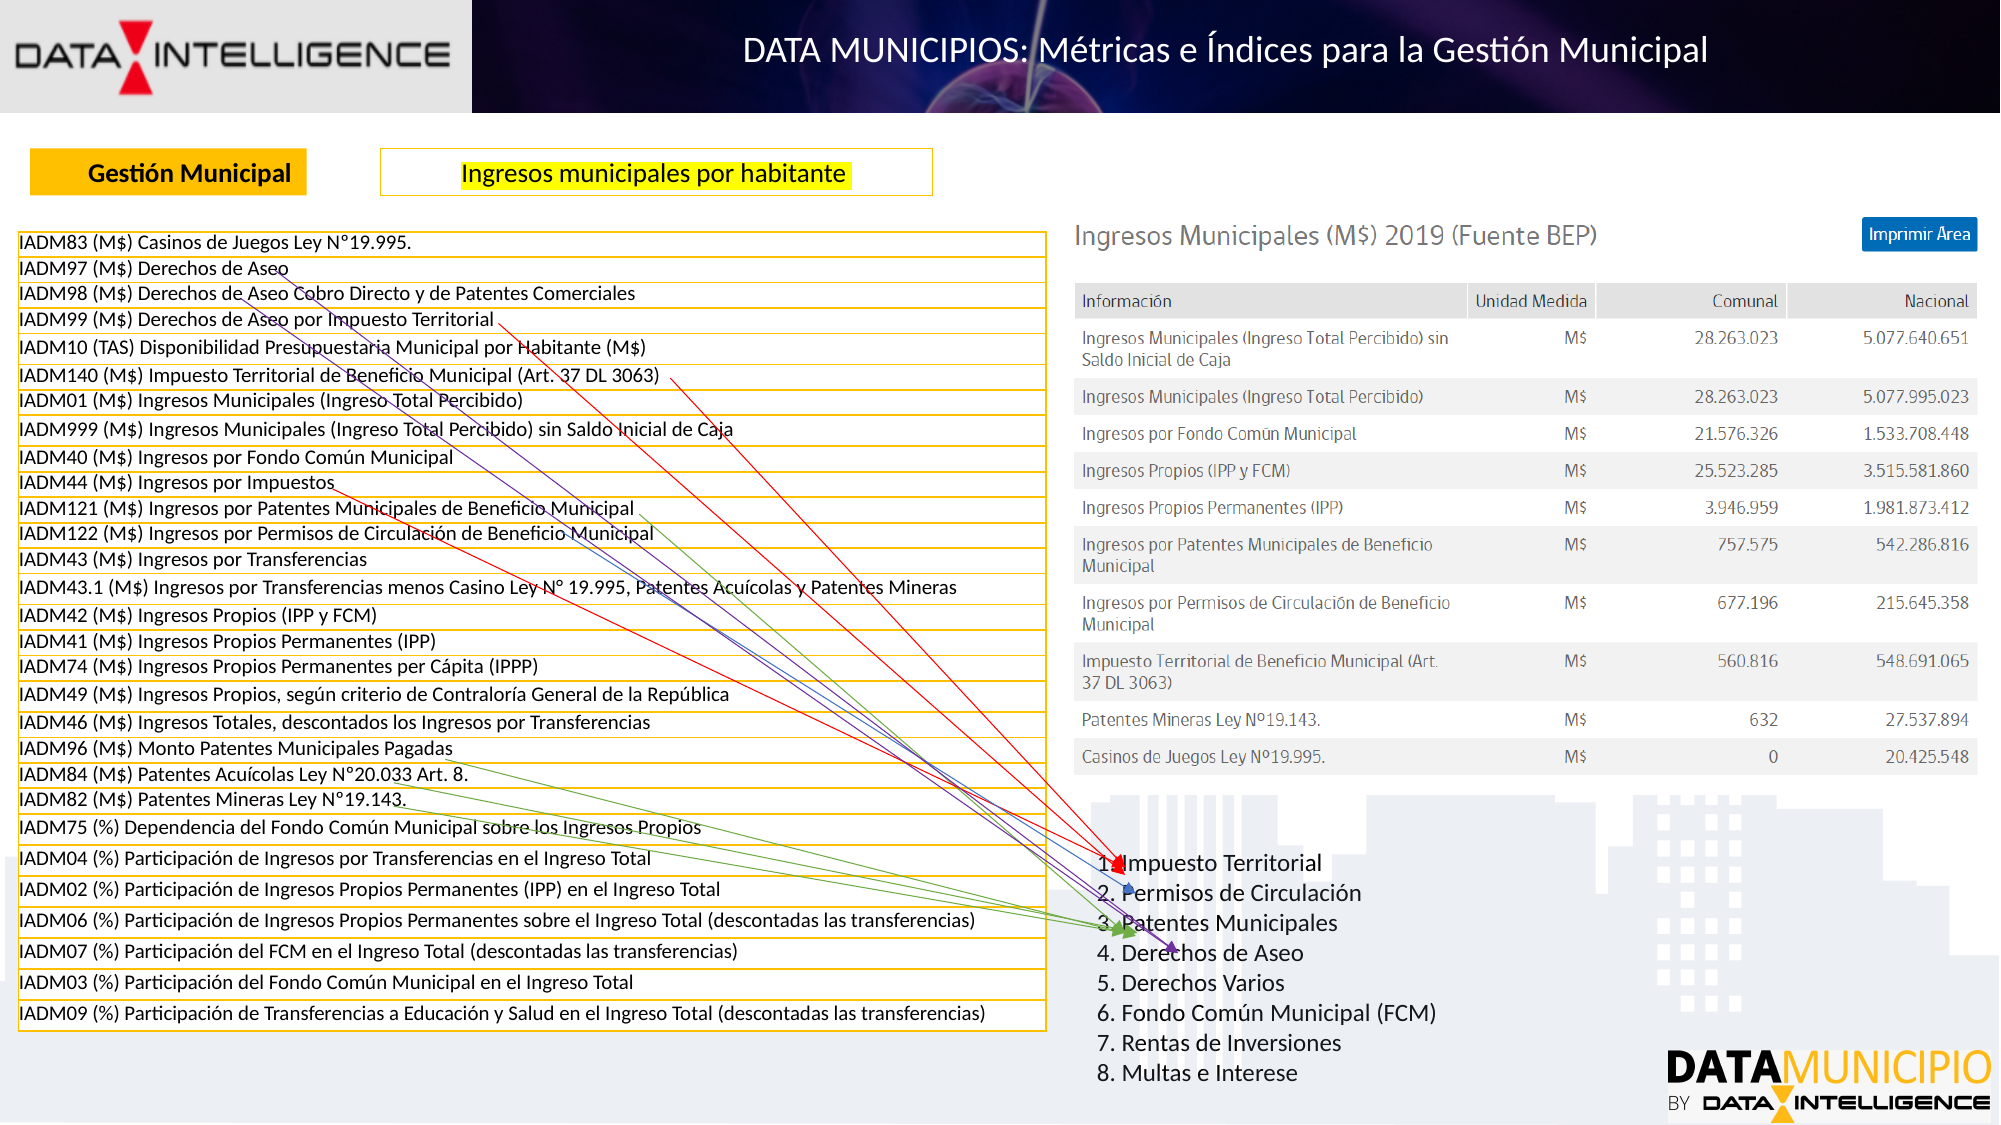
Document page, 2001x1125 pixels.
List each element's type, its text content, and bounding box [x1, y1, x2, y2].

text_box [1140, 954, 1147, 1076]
text_box [0, 795, 1999, 1125]
table_cell IADM999 (M$) Ingresos Municipales (Ingreso Total Percibido) sin Saldo Inicial de Caja [19, 416, 240, 445]
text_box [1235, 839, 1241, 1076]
picture [1055, 215, 1990, 795]
table_cell IADM82 (M$) Patentes Mineras Ley Nº19.143. [19, 789, 240, 813]
table_cell IADM49 (M$) Ingresos Propios, según criterio de Contraloría General de la República [19, 682, 240, 711]
table_cell IADM74 (M$) Ingresos Propios Permanentes per Cápita (IPPP) [19, 656, 240, 680]
text_box Ingresos municipales por habitante [380, 148, 933, 196]
table_cell IADM98 (M$) Derechos de Aseo Cobro Directo y de Patentes Comerciales [19, 283, 274, 307]
table_cell IADM07 (%) Participación del FCM en el Ingreso Total (descontadas las transferencias) [19, 939, 1045, 968]
table_cell IADM96 (M$) Monto Patentes Municipales Pagadas [19, 738, 240, 762]
picture [0, 0, 2000, 114]
table_cell IADM121 (M$) Ingresos por Patentes Municipales de Beneficio Municipal [19, 498, 240, 522]
table_cell IADM03 (%) Participación del Fondo Común Municipal en el Ingreso Total [19, 970, 1045, 999]
table_cell IADM02 (%) Participación de Ingresos Propios Permanentes (IPP) en el Ingreso Total [19, 877, 240, 906]
text_box Gestión Municipal [30, 148, 307, 196]
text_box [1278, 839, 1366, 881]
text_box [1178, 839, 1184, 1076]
table_cell IADM140 (M$) Impuesto Territorial de Beneficio Municipal (Art. 37 DL 3063) [19, 365, 240, 389]
table_cell IADM46 (M$) Ingresos Totales, descontados los Ingresos por Transferencias [19, 713, 240, 737]
table_cell IADM42 (M$) Ingresos Propios (IPP y FCM) [19, 605, 240, 629]
table_cell IADM75 (%) Dependencia del Fondo Común Municipal sobre los Ingresos Propios [19, 815, 240, 844]
table_cell IADM84 (M$) Patentes Acuícolas Ley Nº20.033 Art. 8. [19, 764, 240, 787]
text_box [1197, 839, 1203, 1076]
table_header IADM83 (M$) Casinos de Juegos Ley Nº19.995. [19, 233, 1045, 256]
table_cell IADM43 (M$) Ingresos por Transferencias [19, 549, 240, 573]
picture [1668, 1050, 1991, 1123]
table_cell IADM40 (M$) Ingresos por Fondo Común Municipal [19, 447, 240, 471]
table_cell IADM10 (TAS) Disponibilidad Presupuestaria Municipal por Habitante (M$) [19, 334, 240, 364]
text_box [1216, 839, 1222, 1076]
table_cell IADM99 (M$) Derechos de Aseo por Impuesto Territorial [19, 309, 240, 333]
table_cell IADM43.1 (M$) Ingresos por Transferencias menos Casino Ley N° 19.995, Patentes Acuícolas y Patentes Mineras [19, 574, 240, 604]
table_cell IADM09 (%) Participación de Transferencias a Educación y Salud en el Ingreso Total (descontadas las transferencias) [19, 1001, 1045, 1030]
table_cell IADM04 (%) Participación de Ingresos por Transferencias en el Ingreso Total [19, 846, 240, 875]
table_cell IADM06 (%) Participación de Ingresos Propios Permanentes sobre el Ingreso Total (descontadas las transferencias) [19, 908, 240, 937]
table_cell IADM44 (M$) Ingresos por Impuestos [19, 473, 240, 496]
table_cell IADM122 (M$) Ingresos por Permisos de Circulación de Beneficio Municipal [19, 524, 240, 547]
table_cell IADM41 (M$) Ingresos Propios Permanentes (IPP) [19, 631, 240, 655]
table_cell IADM01 (M$) Ingresos Municipales (Ingreso Total Percibido) [19, 391, 240, 414]
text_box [274, 270, 1179, 298]
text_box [240, 298, 1179, 954]
table_cell IADM97 (M$) Derechos de Aseo [19, 258, 1045, 282]
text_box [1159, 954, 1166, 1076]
